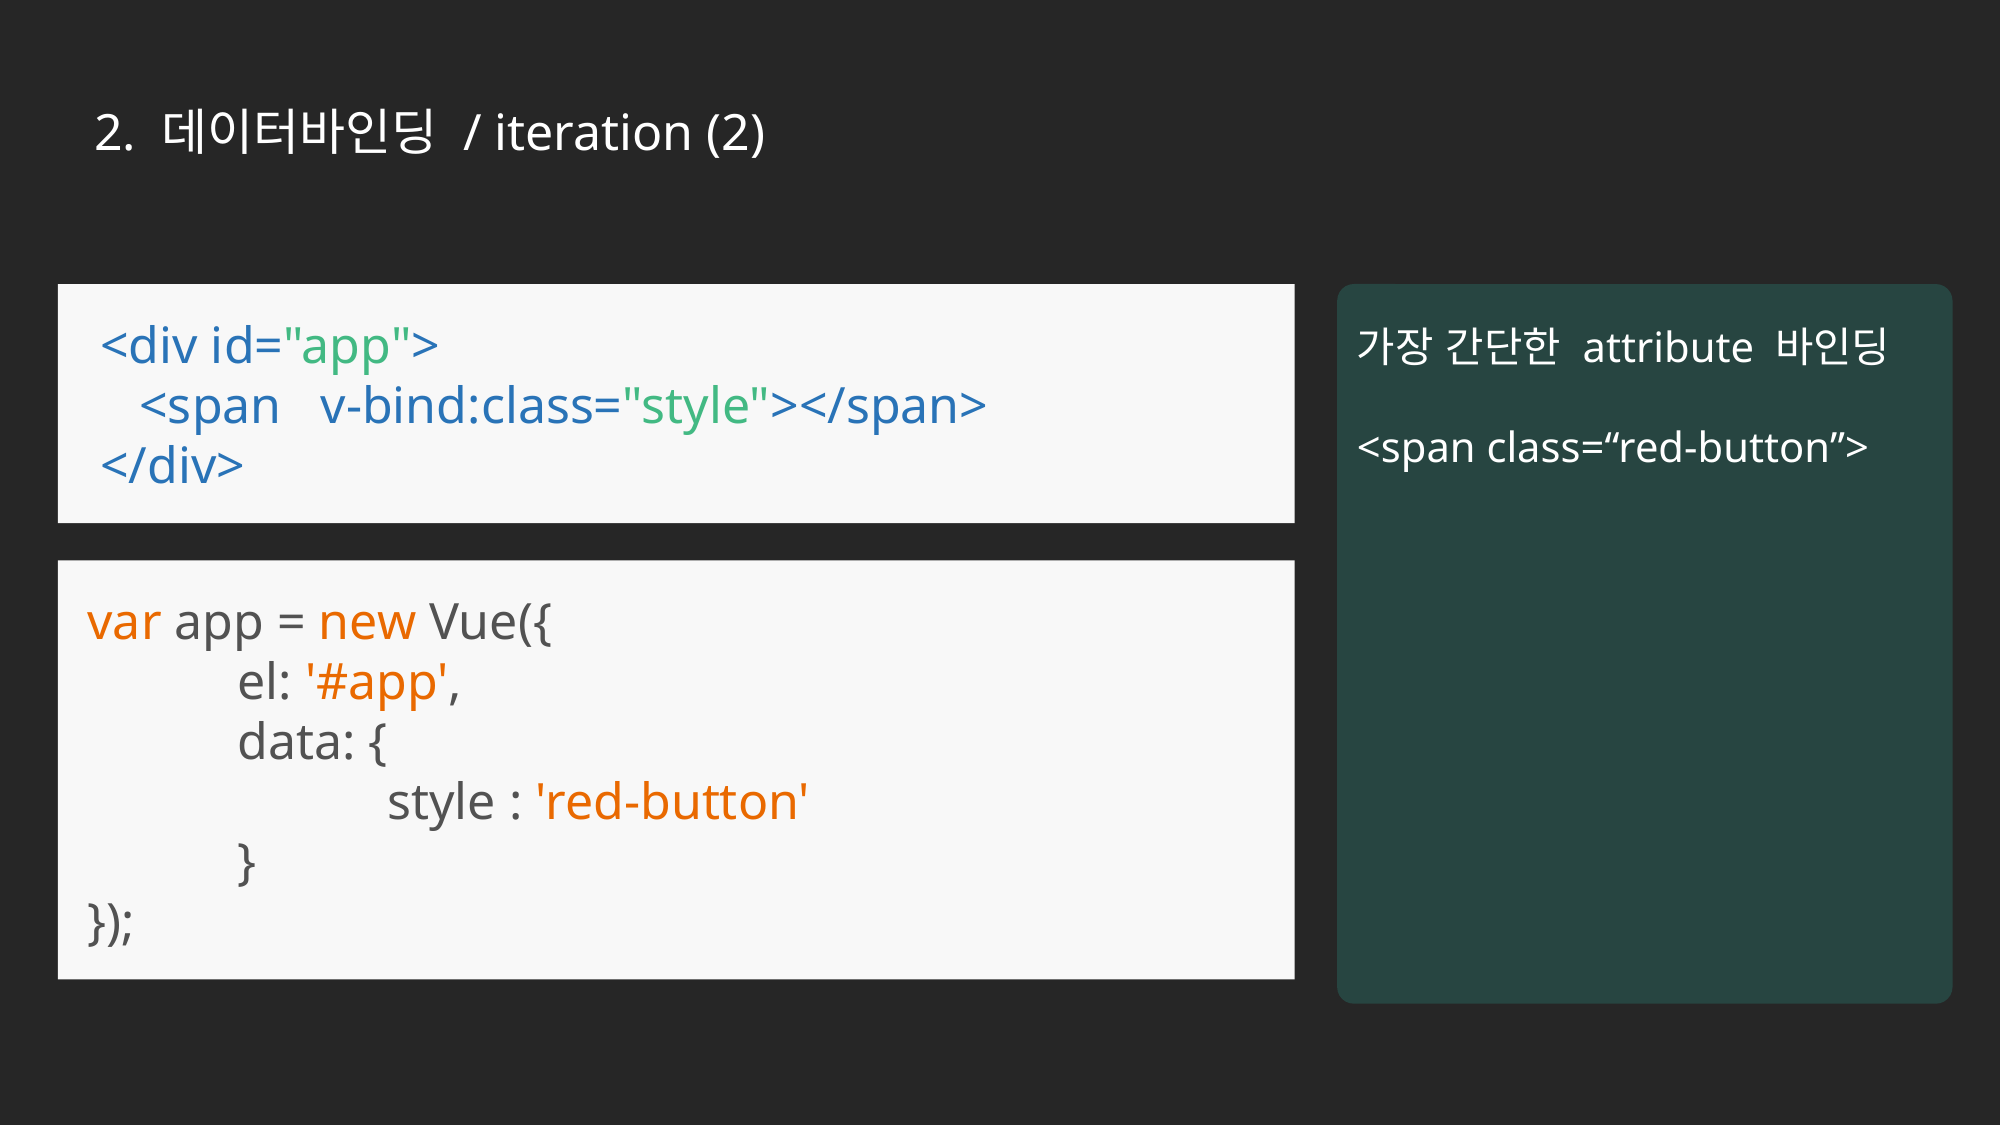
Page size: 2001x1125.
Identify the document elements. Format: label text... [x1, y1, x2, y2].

text_box var app = new Vue({ el: '#app', data: { style : 'red-button' } }); [57, 560, 1295, 980]
text_box 2. 데이터바인딩 / iteration (2) [79, 86, 1033, 168]
text_box 가장 간단한 attribute 바인딩 <span class=“red-button”> [1336, 282, 1954, 1005]
text_box <div id="app"> <span v-bind:class="style"></span> </div> [57, 284, 1295, 524]
